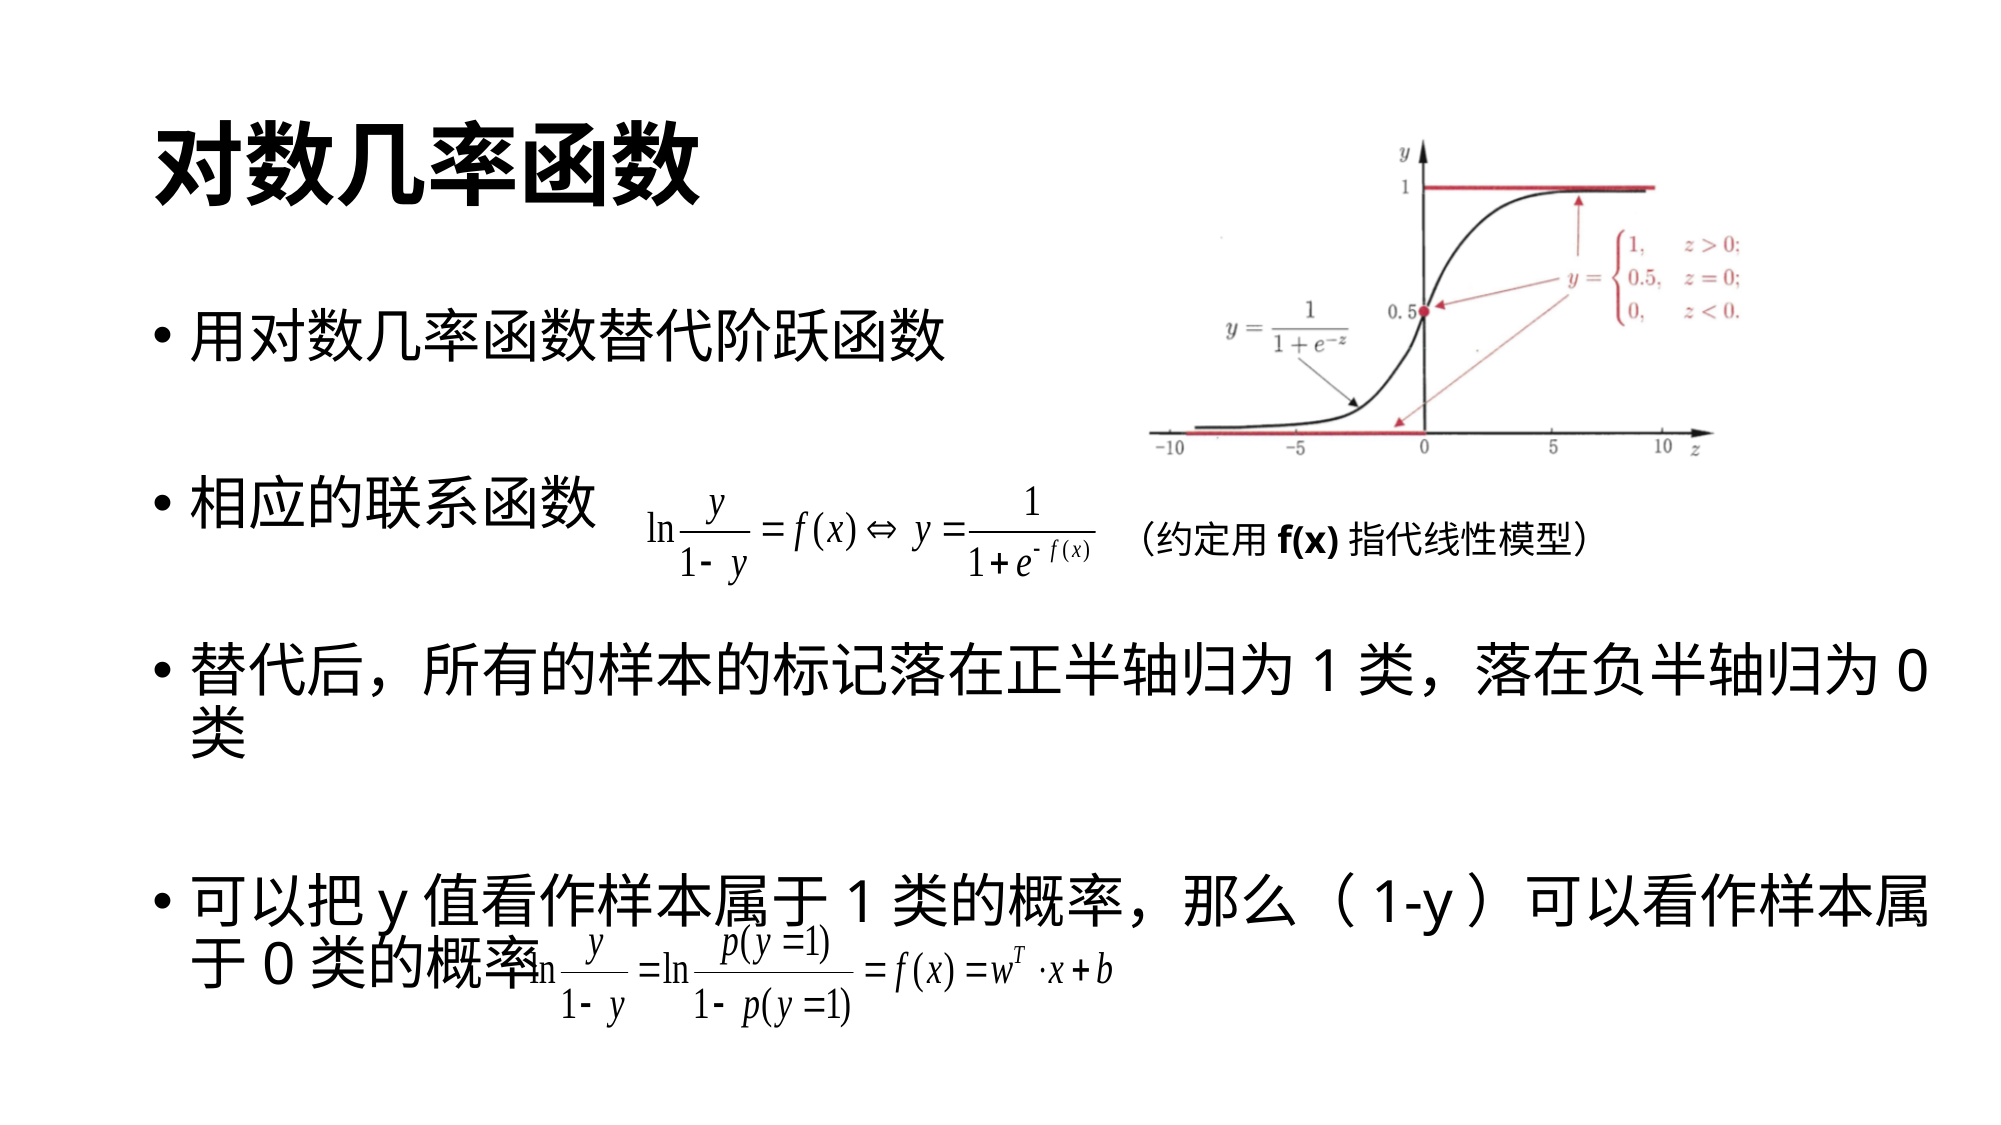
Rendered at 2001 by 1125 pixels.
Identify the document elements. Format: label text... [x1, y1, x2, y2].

title 对数几率函数 [137, 59, 1863, 278]
list 用对数几率函数替代阶跃函数 相应的联系函数 替代后，所有的样本的标记落在正半轴归为1类，落在负半轴归为0类 可以把y值看作样本属于1类的概率，那么（1-y）可以看作样本属于0类的概率 [137, 299, 1978, 1014]
picture [642, 473, 1104, 594]
picture [1119, 125, 1773, 474]
picture [525, 913, 1120, 1036]
